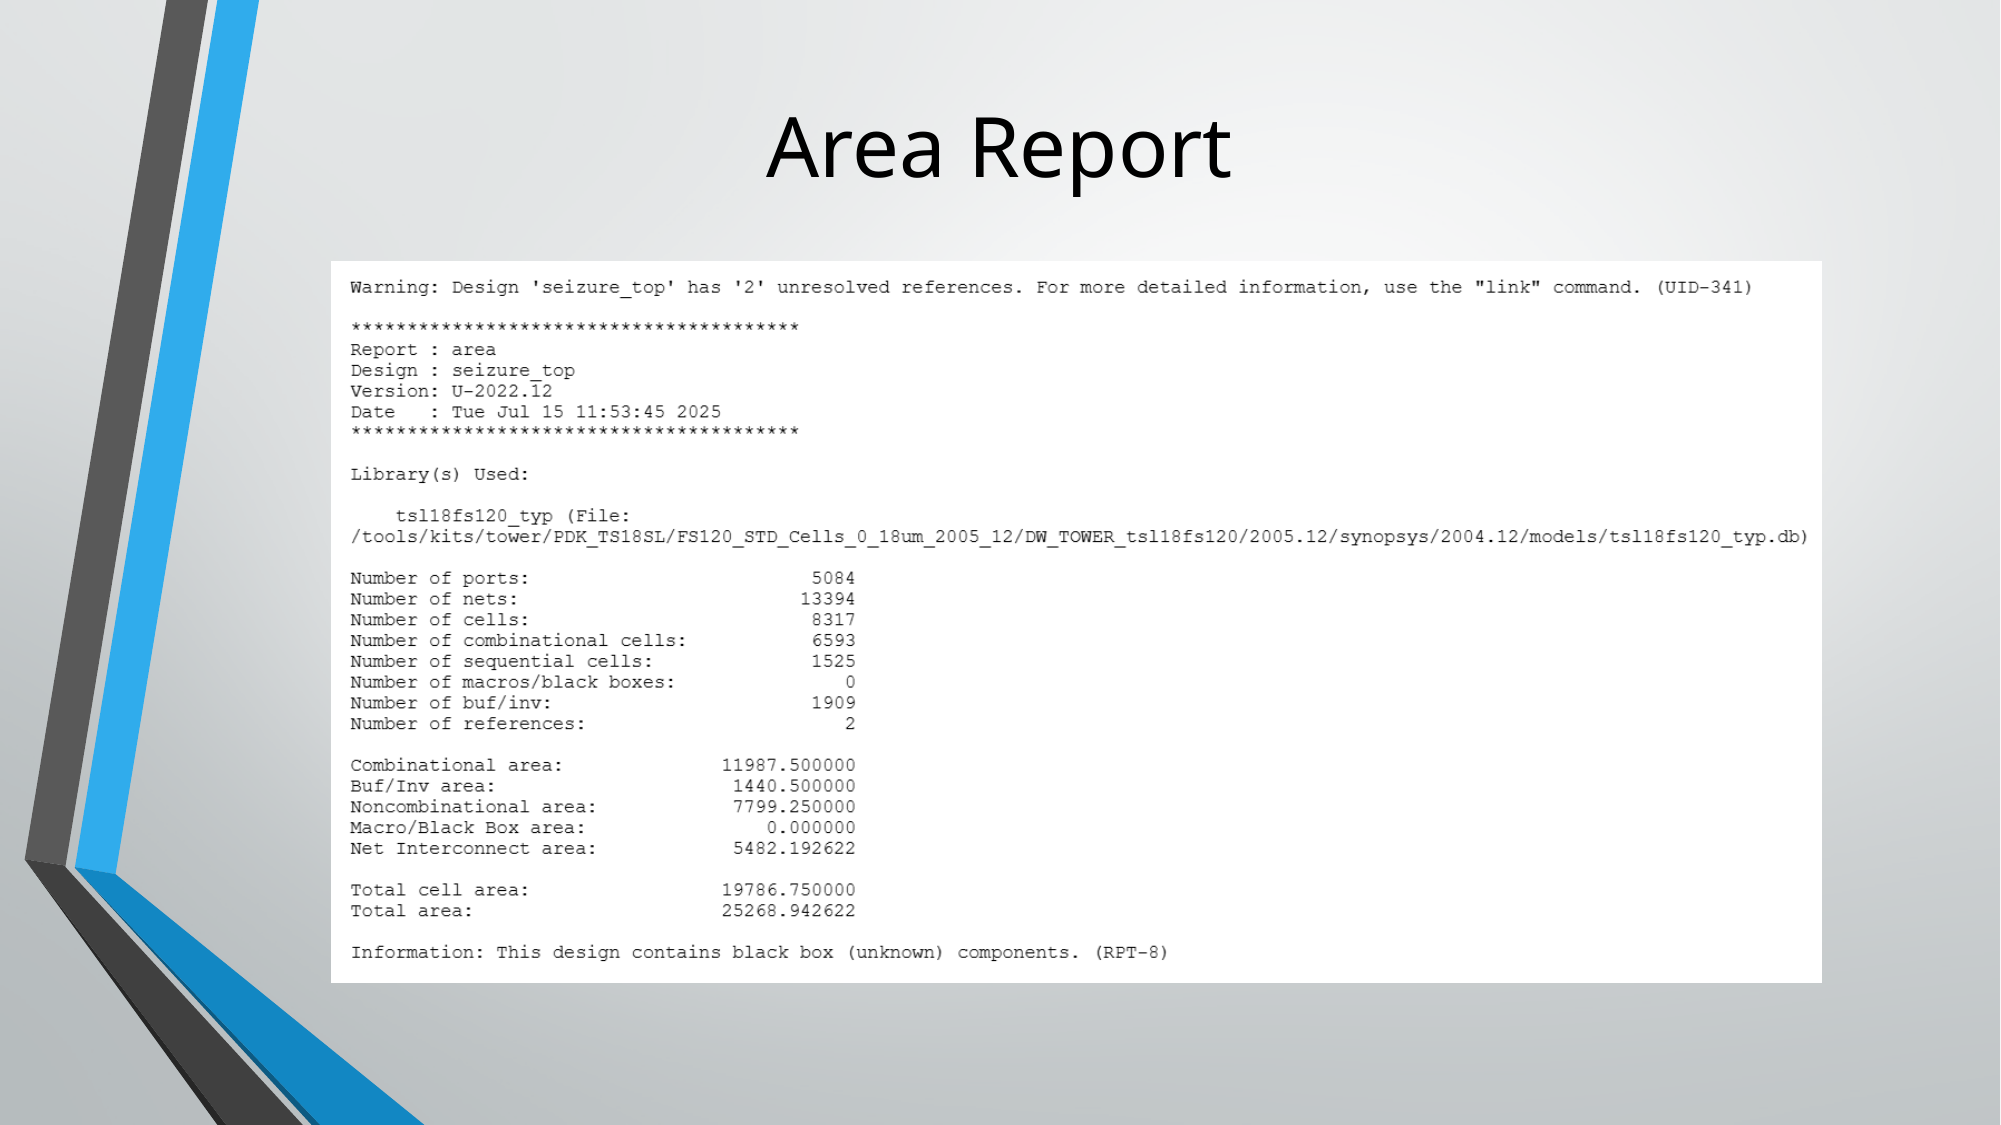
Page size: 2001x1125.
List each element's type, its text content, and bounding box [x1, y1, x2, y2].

title Area Report [178, 0, 1822, 288]
picture [331, 261, 1822, 983]
